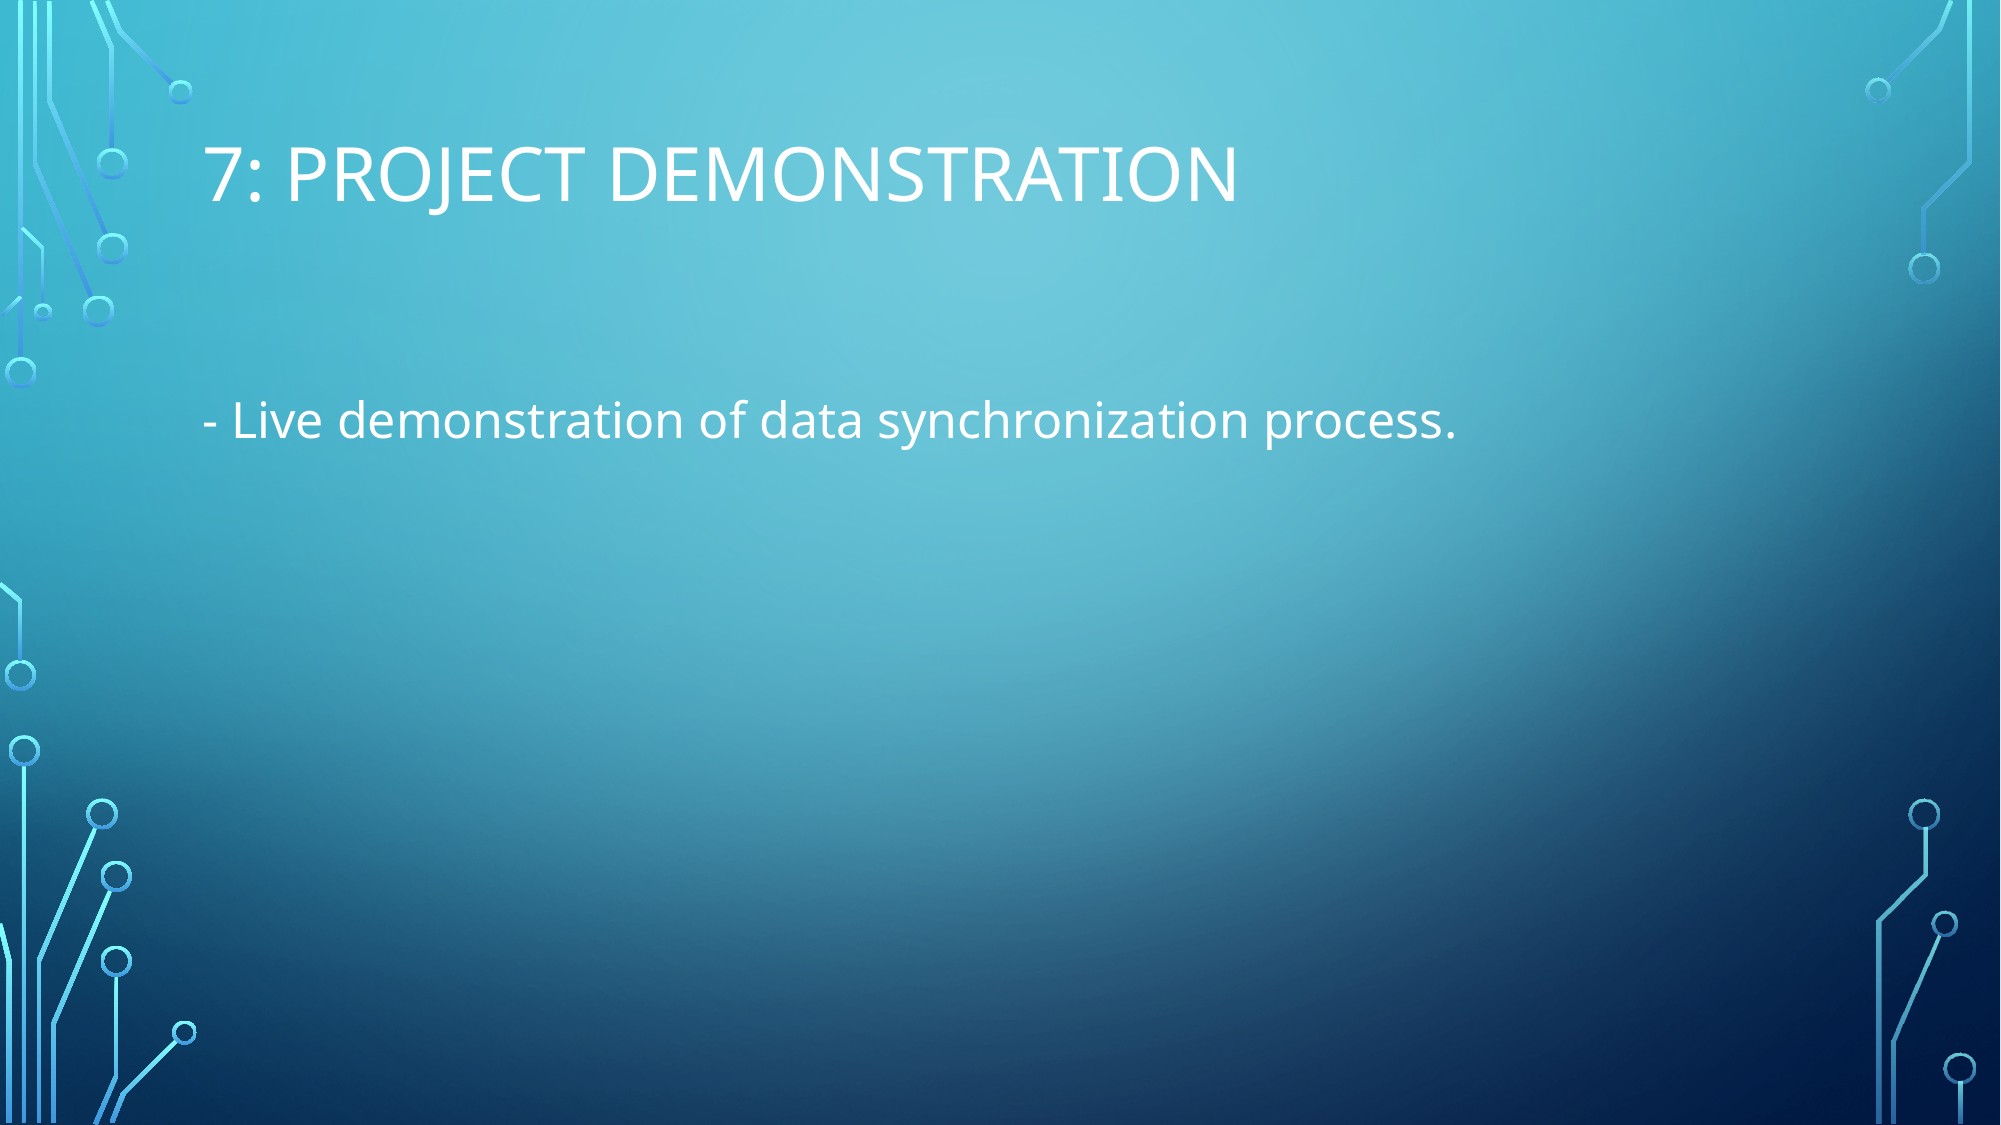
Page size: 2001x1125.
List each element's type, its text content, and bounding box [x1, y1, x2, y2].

title 7: Project Demonstration [187, 101, 1813, 344]
list - Live demonstration of data synchronization process. [187, 369, 1813, 950]
